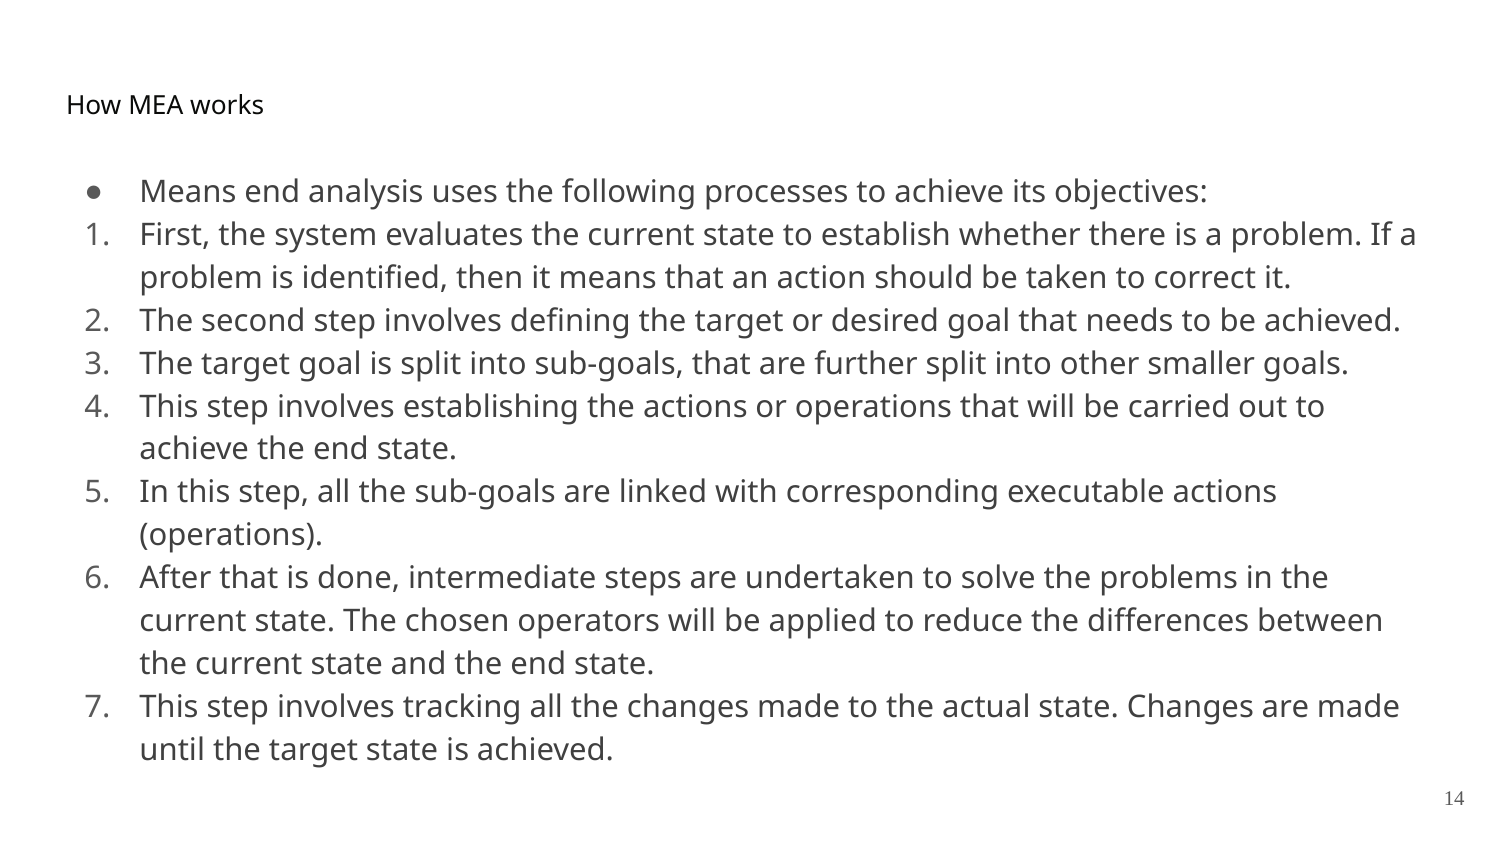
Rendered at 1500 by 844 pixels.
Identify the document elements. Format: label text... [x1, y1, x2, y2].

list Means end analysis uses the following processes to achieve its objectives: First, the system evaluates the current state to establish whether there is a problem. If a problem is identified, then it means that an action should be taken to correct it. The second step involves defining the target or desired goal that needs to be achieved. The target goal is split into sub-goals, that are further split into other smaller goals. This step involves establishing the actions or operations that will be carried out to achieve the end state. In this step, all the sub-goals are linked with corresponding executable actions (operations). After that is done, intermediate steps are undertaken to solve the problems in the current state. The chosen operators will be applied to reduce the differences between the current state and the end state. This step involves tracking all the changes made to the actual state. Changes are made until the target state is achieved. [51, 151, 1449, 821]
slide_number 14 [1389, 764, 1480, 830]
title How MEA works [51, 72, 1449, 151]
